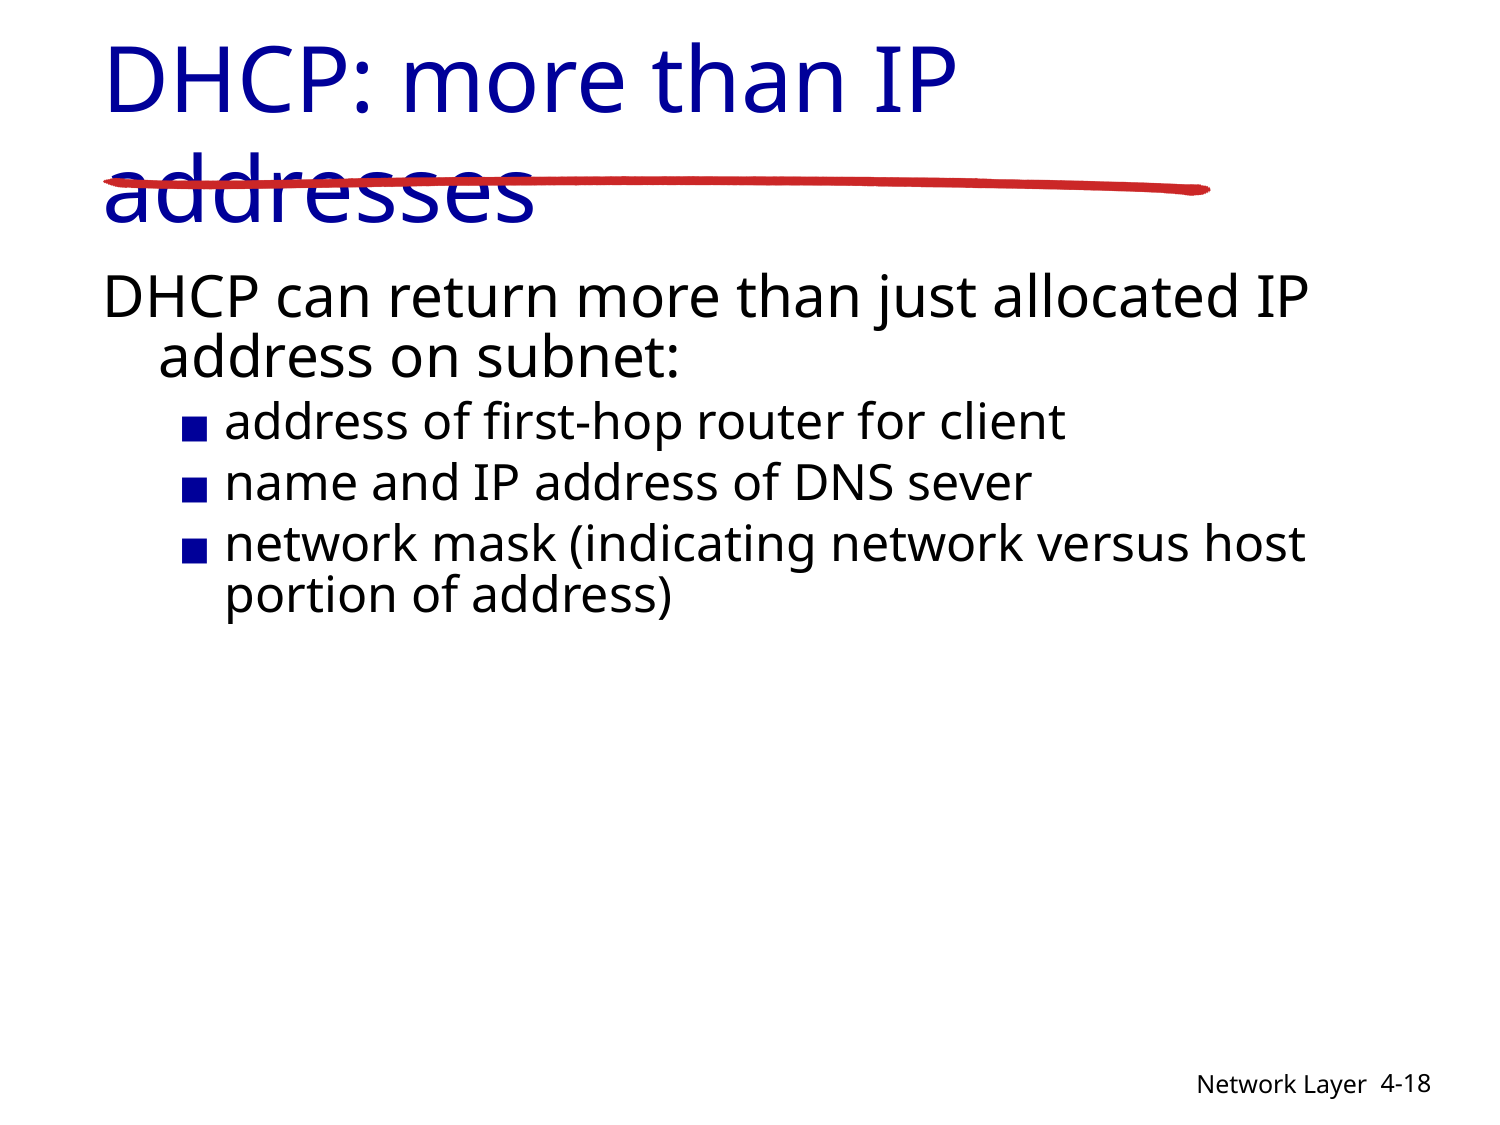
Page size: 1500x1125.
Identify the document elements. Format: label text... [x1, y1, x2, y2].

title DHCP: more than IP addresses [87, 37, 1363, 225]
footer Network Layer [907, 1060, 1383, 1108]
slide_number 4-‹#› [1365, 1060, 1477, 1106]
list DHCP can return more than just allocated IP address on subnet: address of first-hop router for client name and IP address of DNS sever network mask (indicating network versus host portion of address) [87, 262, 1363, 1025]
picture [98, 171, 1224, 201]
